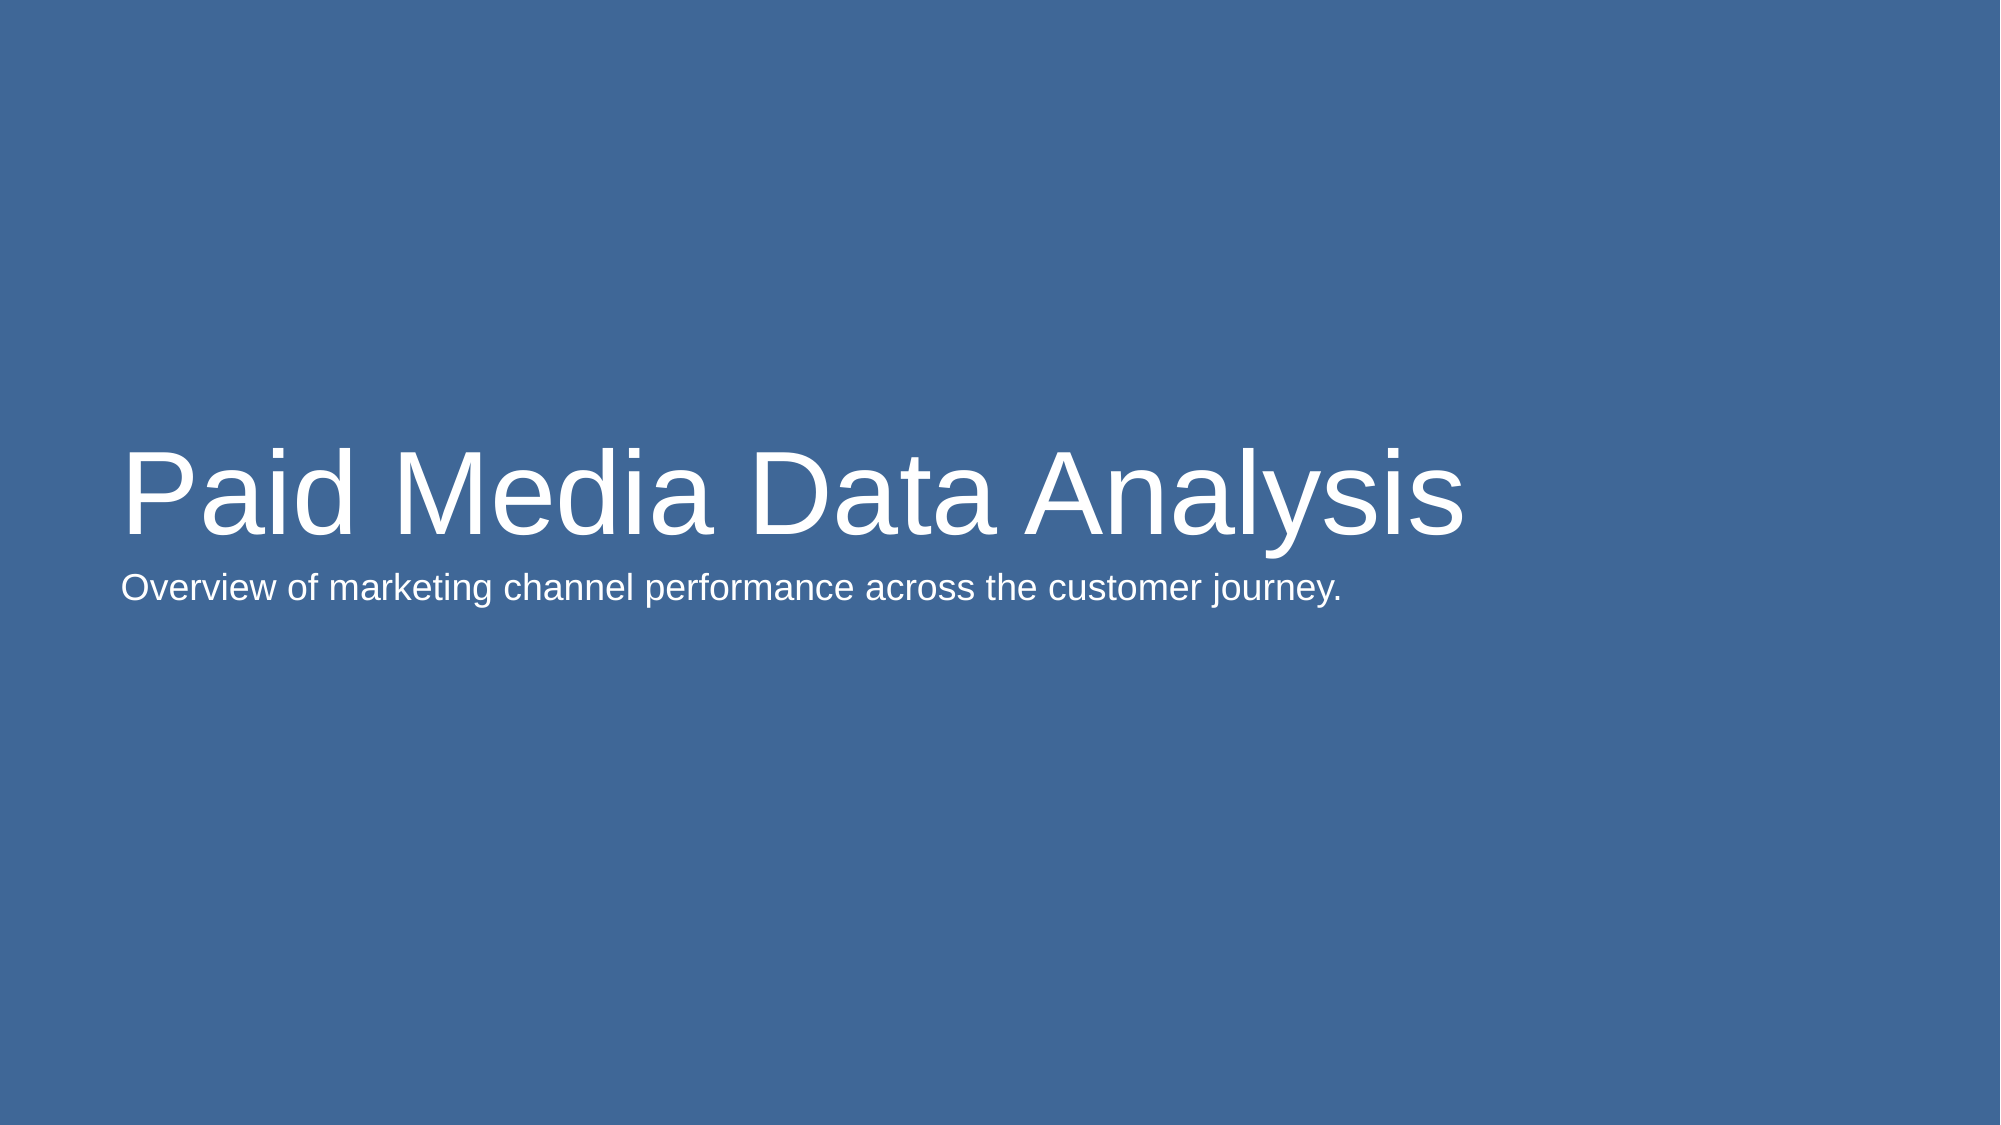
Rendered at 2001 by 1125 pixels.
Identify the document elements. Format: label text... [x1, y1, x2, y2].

text_box Overview of marketing channel performance across the customer journey. [120, 561, 1880, 608]
text_box Paid Media Data Analysis [120, 408, 1880, 559]
